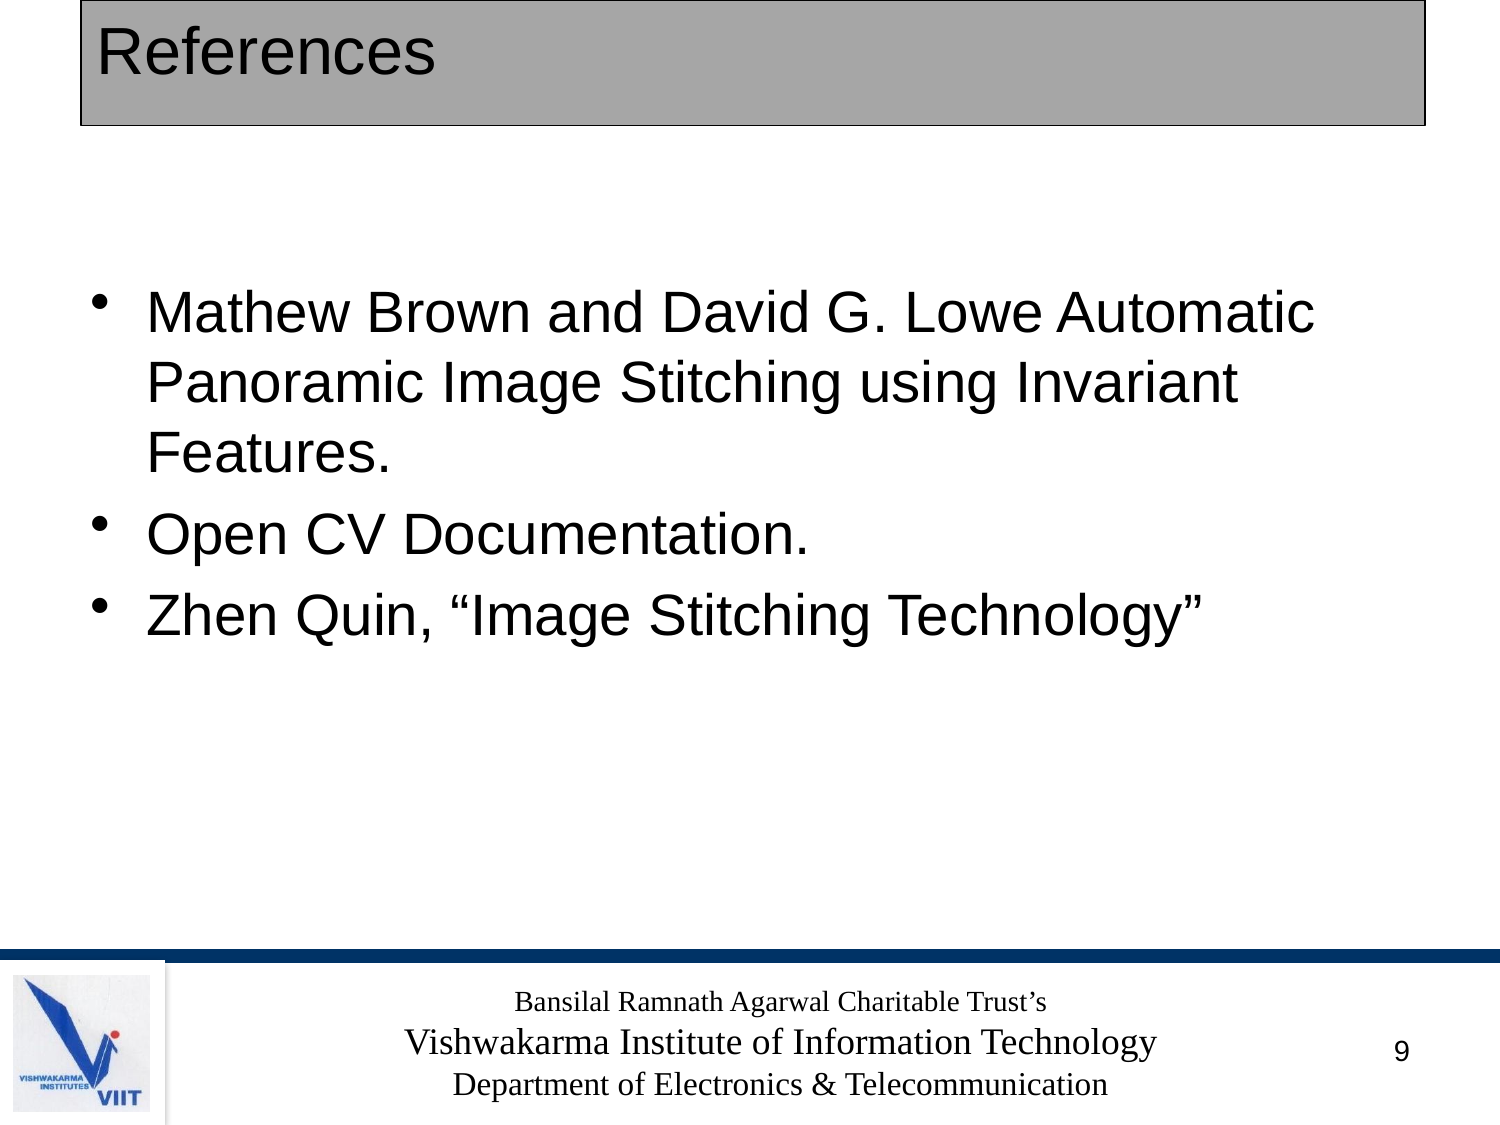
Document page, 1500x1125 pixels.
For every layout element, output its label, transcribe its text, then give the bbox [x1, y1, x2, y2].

text_box [0, 949, 1500, 963]
list Mathew Brown and David G. Lowe Automatic Panoramic Image Stitching using Invariant Features. Open CV Documentation. Zhen Quin, “Image Stitching Technology” [74, 174, 1426, 951]
text_box Bansilal Ramnath Agarwal Charitable Trust’s Vishwakarma Institute of Information Technology Department of Electronics & Telecommunication [170, 974, 1413, 1110]
slide_number 9 [1074, 1024, 1426, 1103]
picture [12, 974, 151, 1113]
text_box References [81, 0, 1425, 126]
